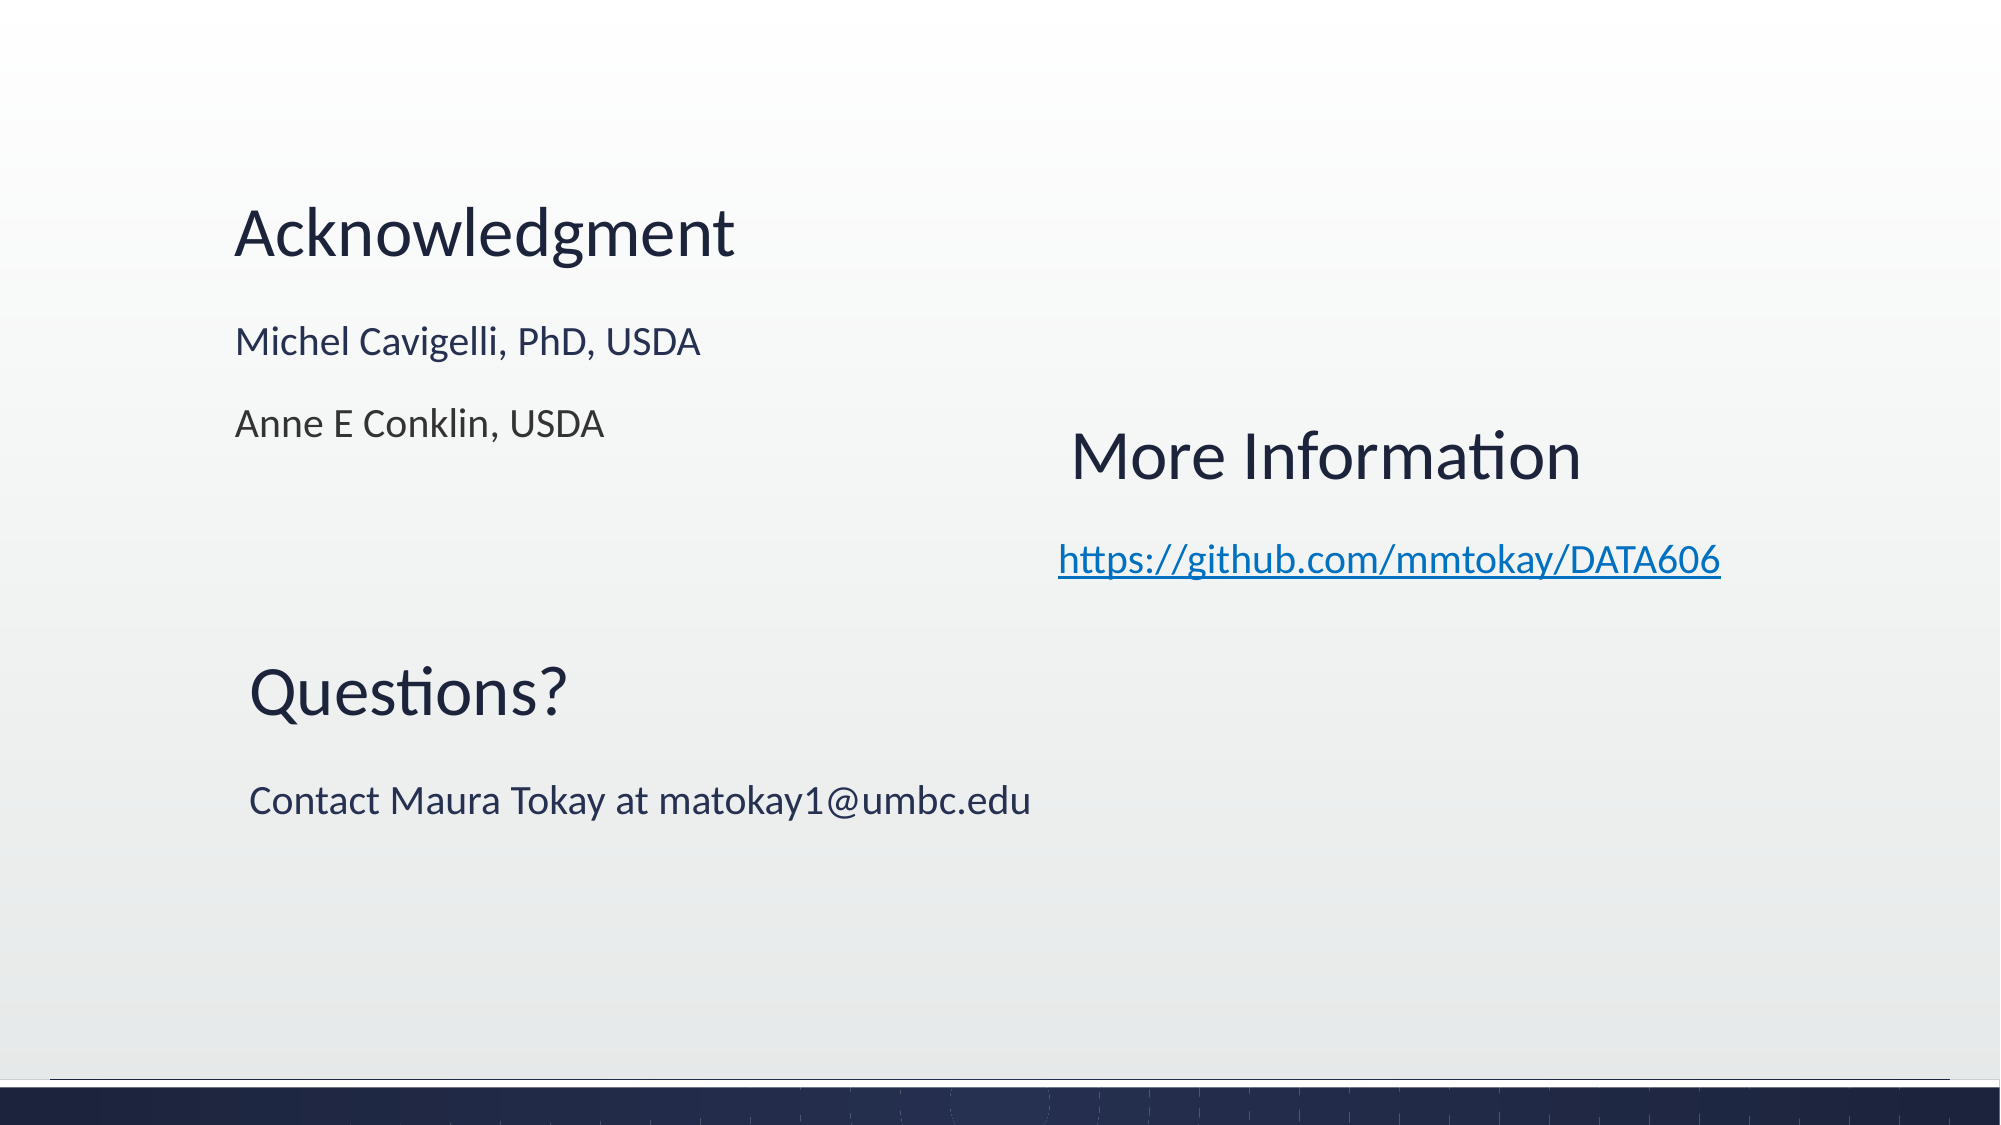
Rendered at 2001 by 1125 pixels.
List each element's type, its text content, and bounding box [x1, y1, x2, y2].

text_box https://github.com/mmtokay/DATA606 [1043, 529, 1898, 721]
list Contact Maura Tokay at matokay1@umbc.edu [234, 771, 1090, 962]
list Michel Cavigelli, PhD, USDA Anne E Conklin, USDA [219, 311, 779, 503]
title Questions? [234, 535, 1000, 739]
title Acknowledgment [219, 76, 986, 279]
text_box More Information [1055, 300, 1821, 503]
